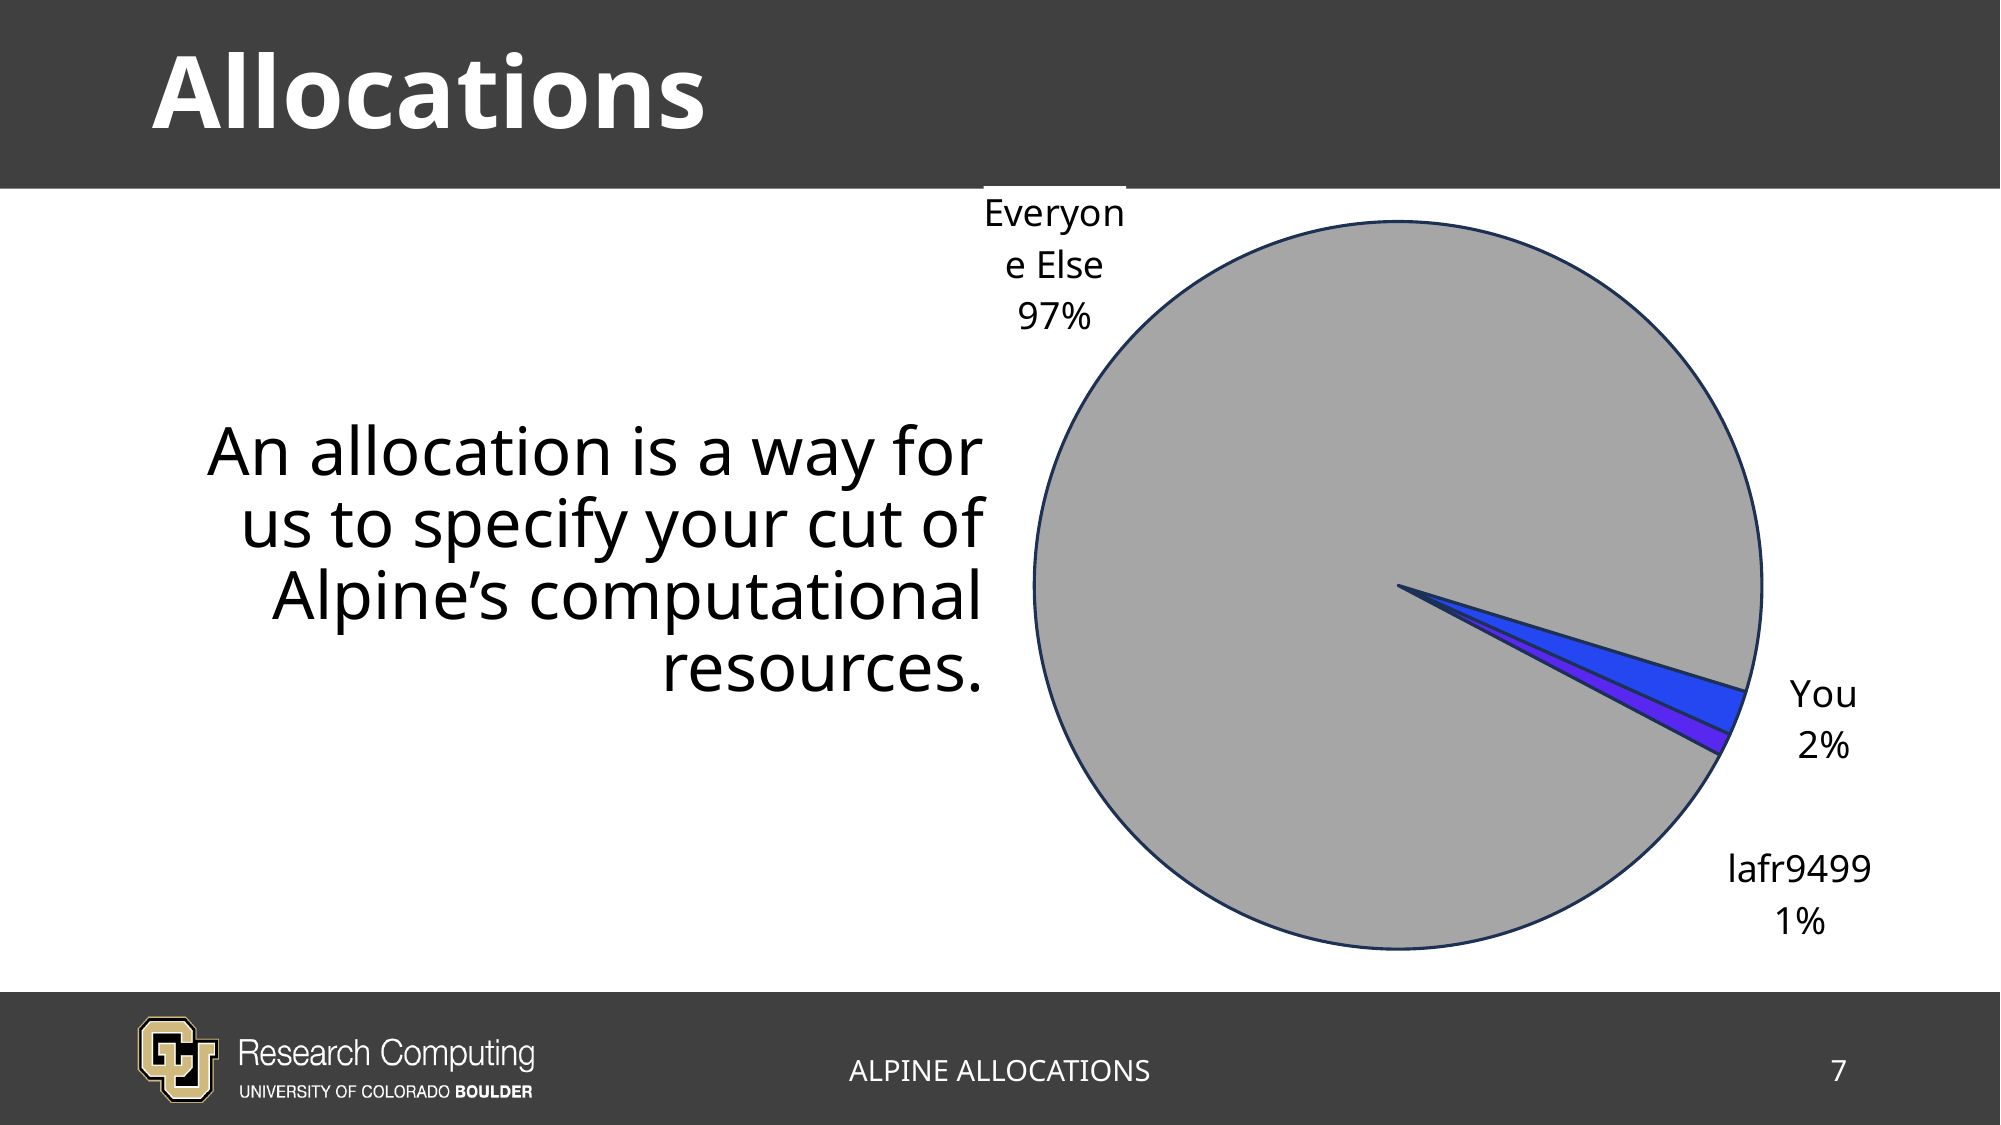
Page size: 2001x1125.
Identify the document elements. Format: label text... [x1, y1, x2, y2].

picture [137, 1016, 534, 1103]
chart [866, 186, 1973, 993]
list An allocation is a way for us to specify your cut of Alpine’s computational resources. [137, 216, 866, 892]
footer ALPINE ALLOCATIONS [662, 1042, 1338, 1103]
title Allocations [137, 6, 1863, 187]
slide_number 7 [1412, 1042, 1863, 1103]
